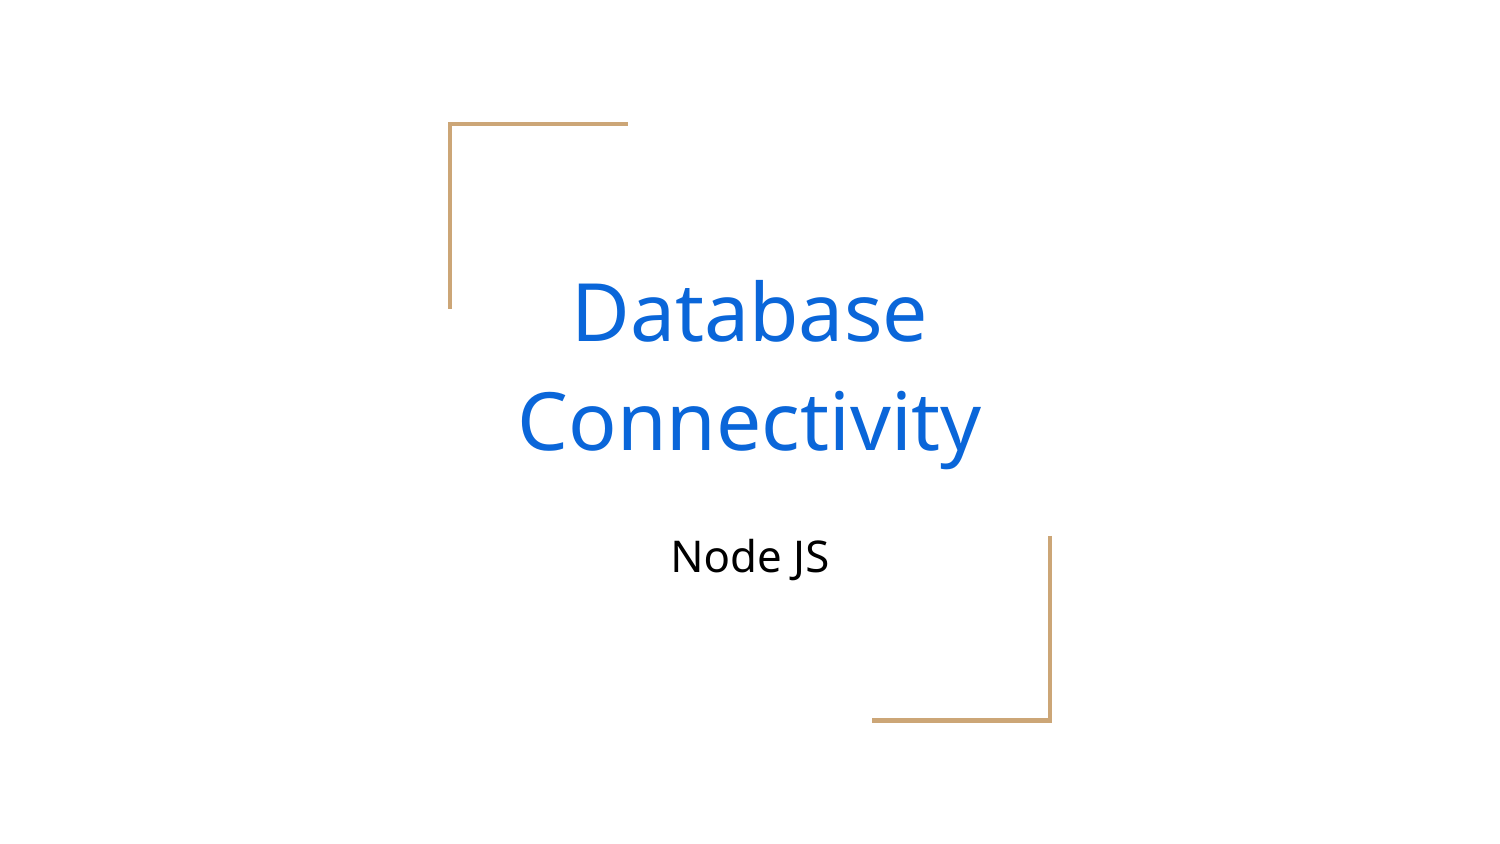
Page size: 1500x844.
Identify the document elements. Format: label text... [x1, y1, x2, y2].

title Database Connectivity [499, 236, 1001, 490]
subtitle Node JS [499, 511, 1001, 627]
